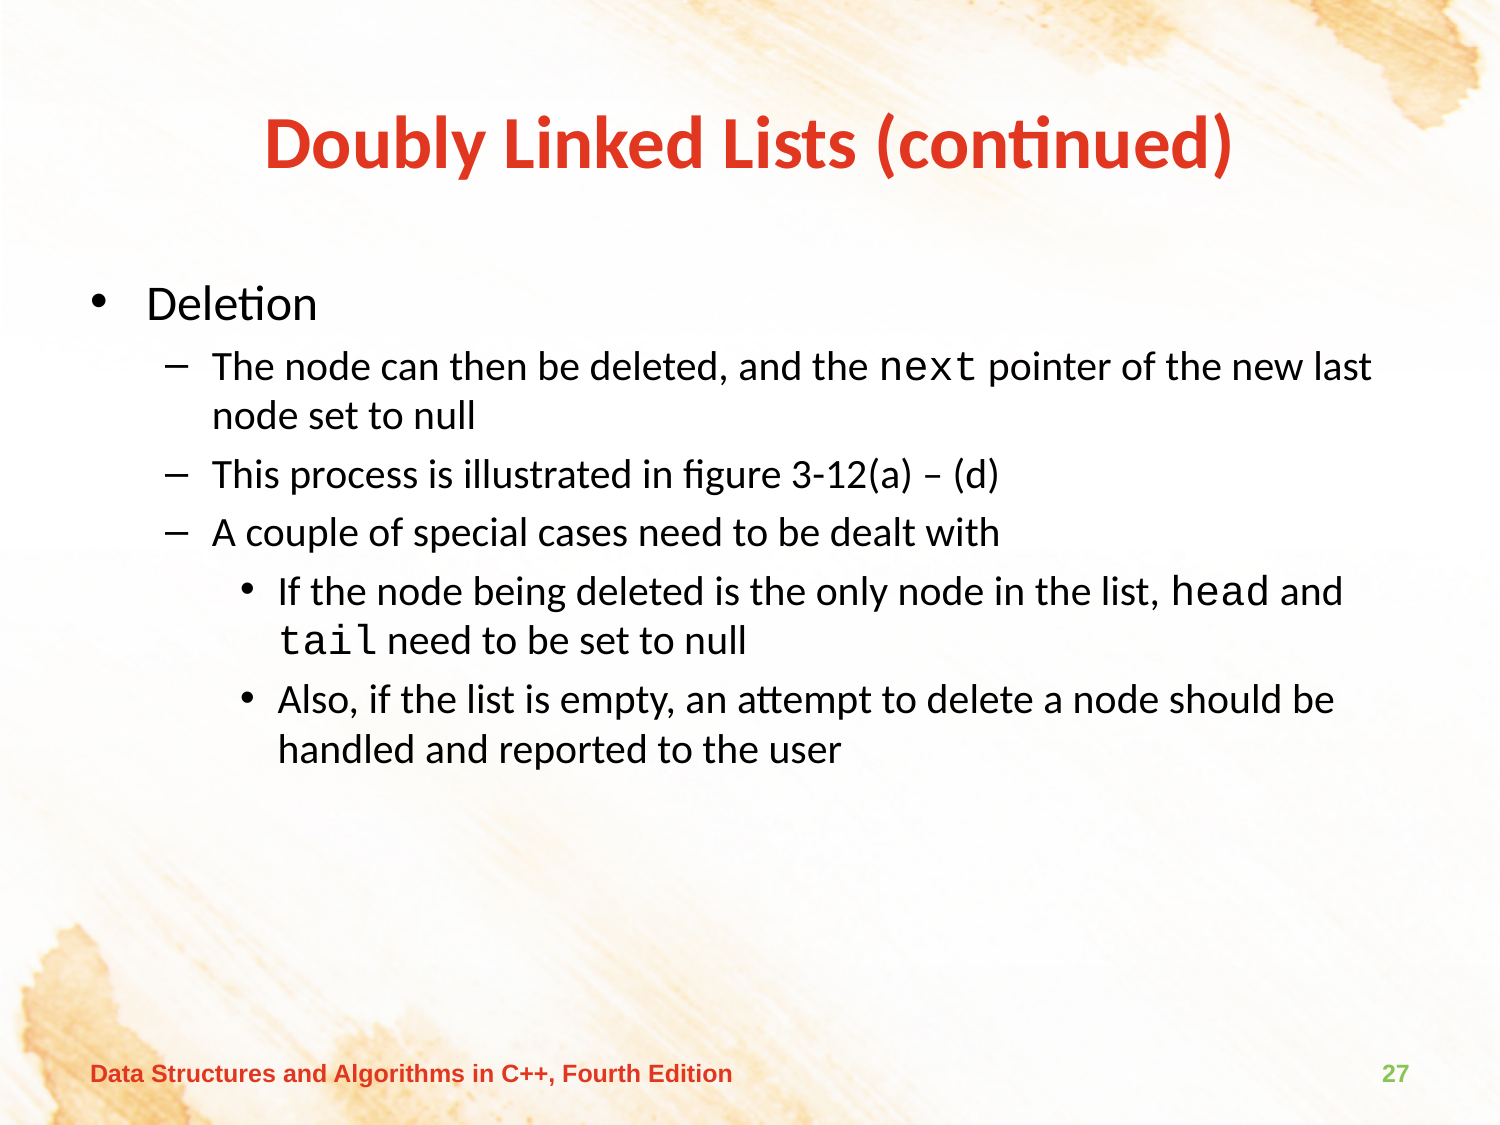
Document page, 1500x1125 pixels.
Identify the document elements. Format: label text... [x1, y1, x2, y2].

picture [0, 468, 1500, 1125]
picture [2, 0, 1500, 425]
list Deletion The node can then be deleted, and the next pointer of the new last node set to null This process is illustrated in figure 3-12(a) – (d) A couple of special cases need to be dealt with If the node being deleted is the only node in the list, head and tail need to be set to null Also, if the list is empty, an attempt to delete a node should be handled and reported to the user [75, 262, 1425, 1005]
footer Data Structures and Algorithms in C++, Fourth Edition [75, 1042, 988, 1103]
slide_number 27 [1074, 1042, 1425, 1103]
title Doubly Linked Lists (continued) [75, 45, 1425, 233]
